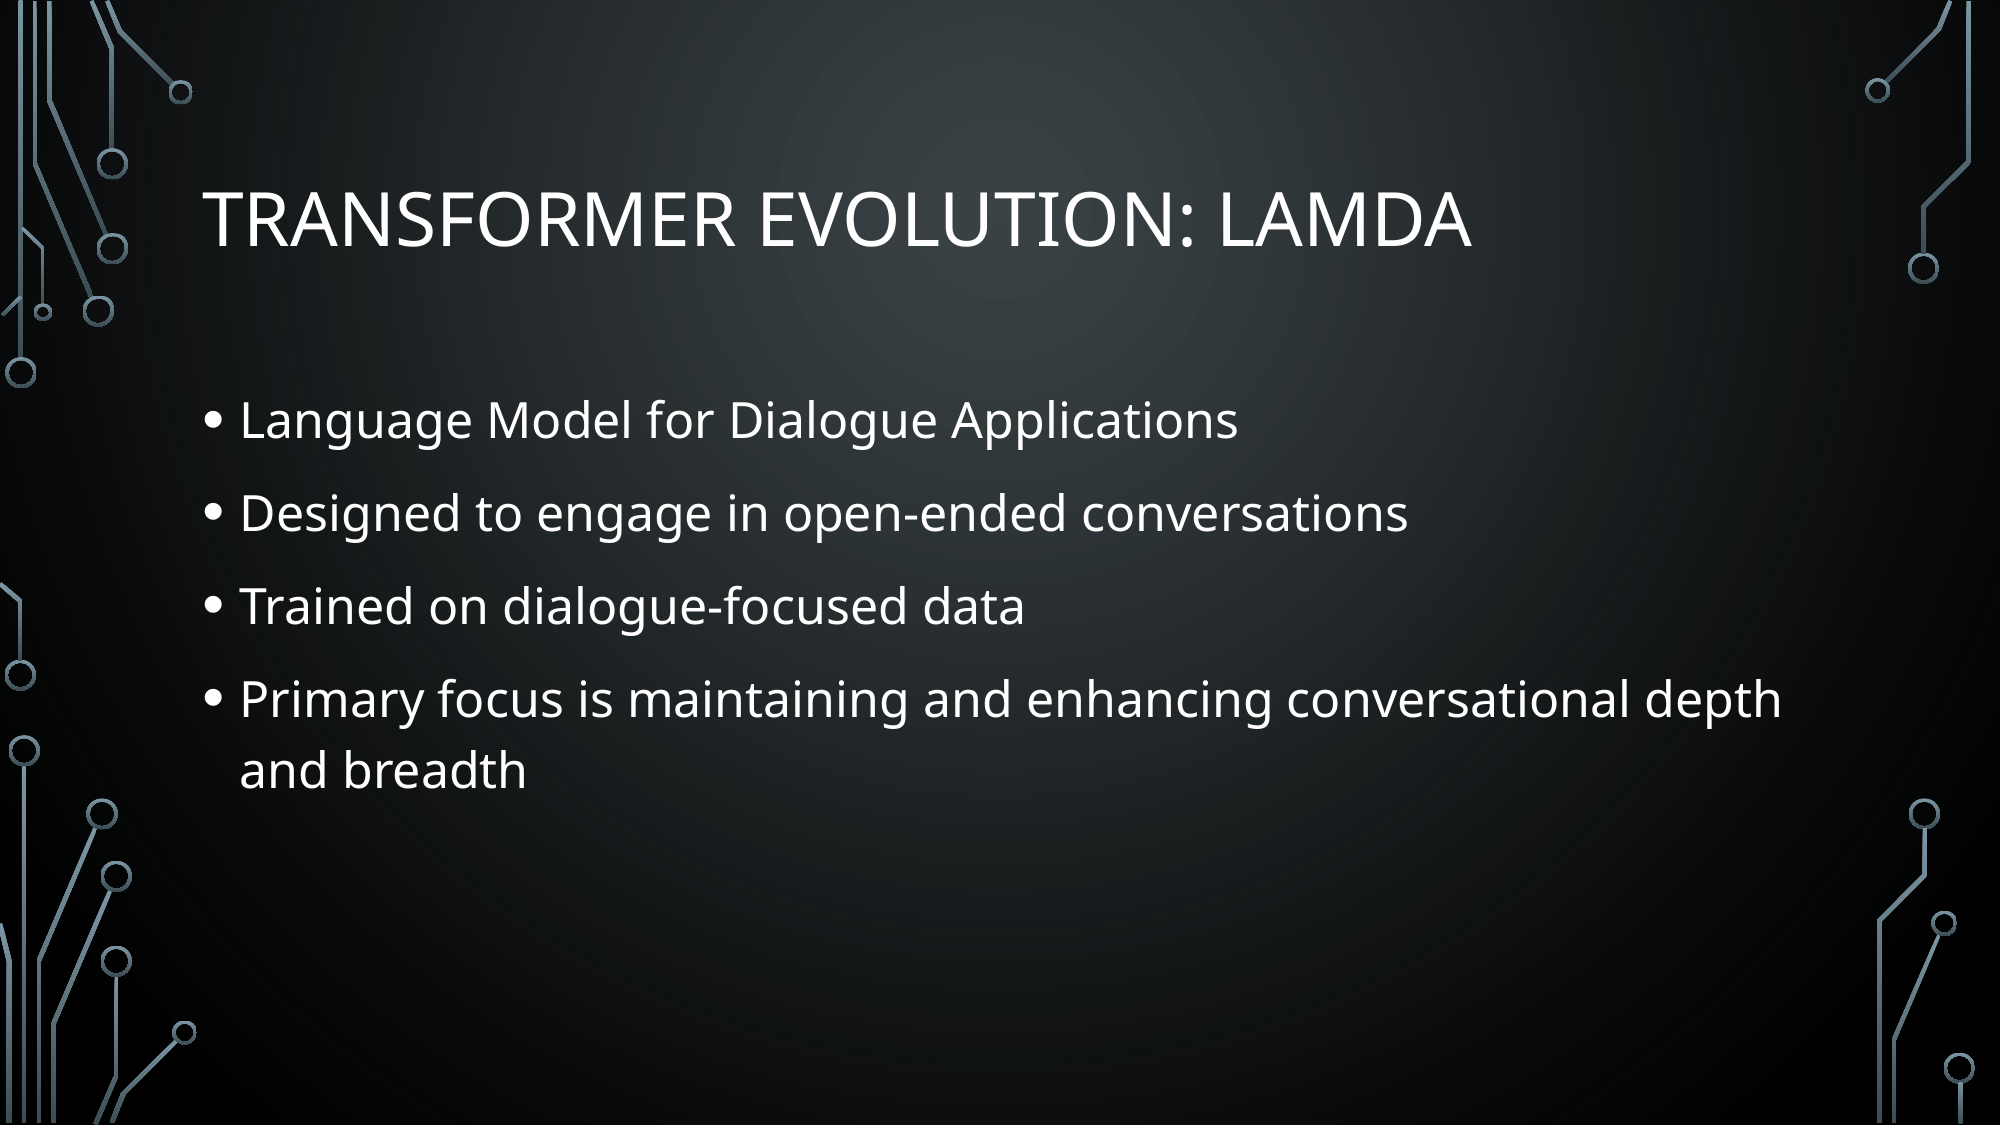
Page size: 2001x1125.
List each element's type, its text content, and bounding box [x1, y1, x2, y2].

title Transformer Evolution: LaMDA [187, 101, 1813, 344]
list Language Model for Dialogue Applications Designed to engage in open-ended conversations Trained on dialogue-focused data Primary focus is maintaining and enhancing conversational depth and breadth [187, 369, 1813, 950]
